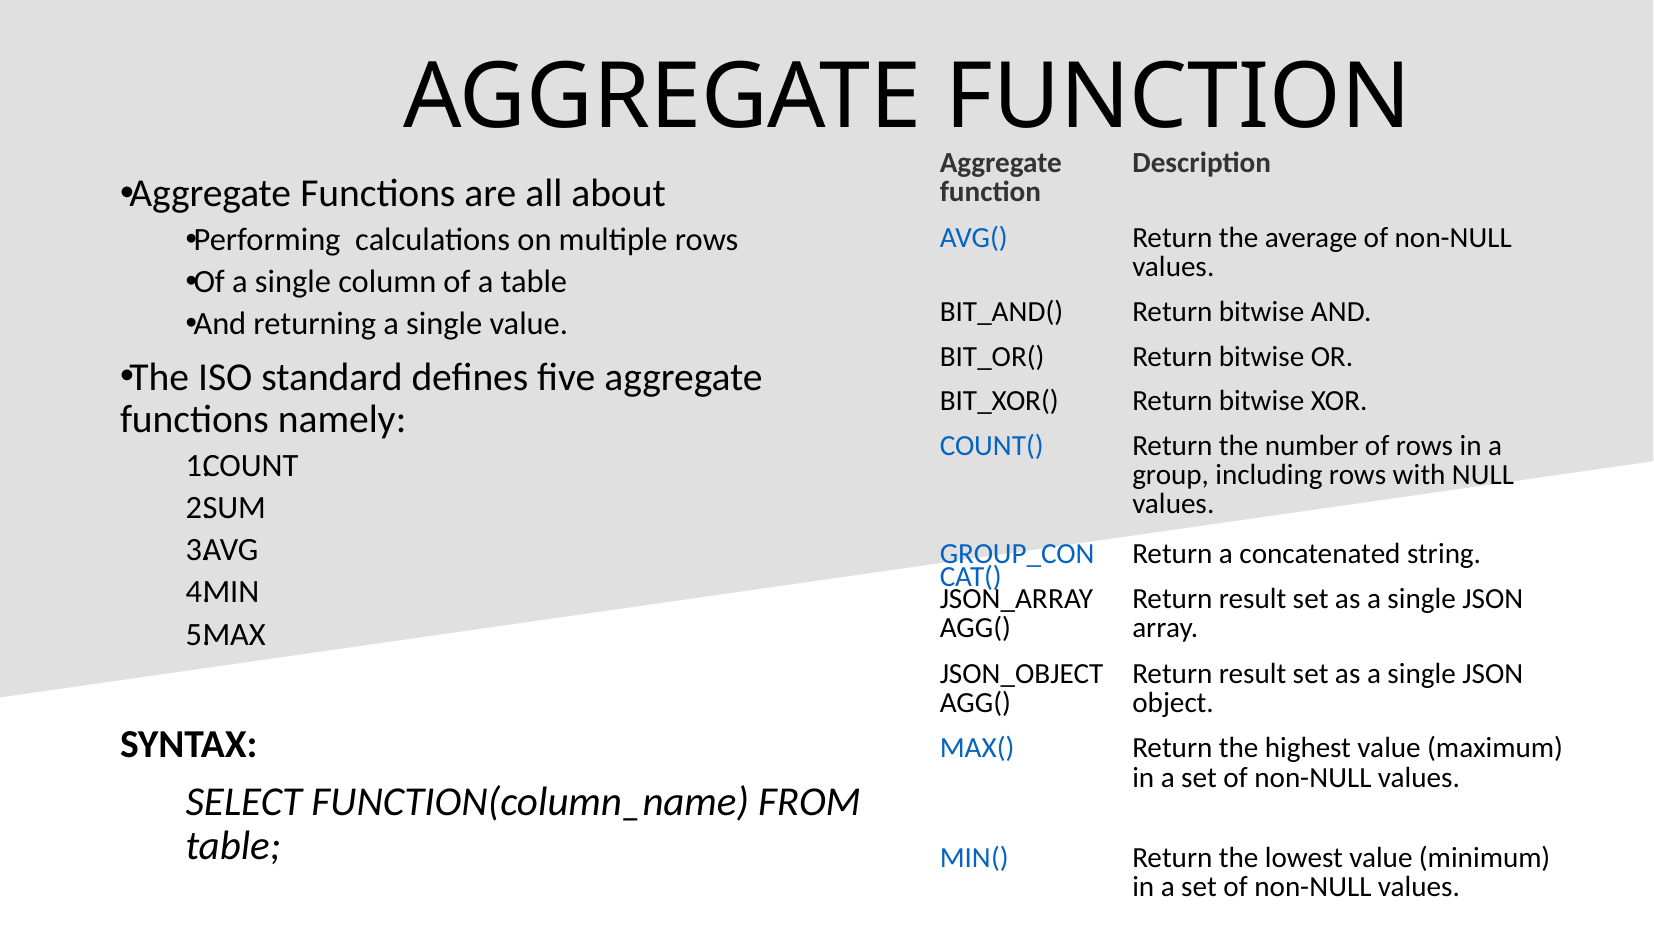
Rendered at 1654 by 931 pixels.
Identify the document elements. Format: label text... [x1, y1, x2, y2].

table_cell Return bitwise XOR. [1117, 381, 1590, 425]
table_cell Return bitwise OR. [1117, 337, 1590, 381]
table_cell BIT_XOR() [925, 381, 1117, 425]
table_cell Return result set as a single JSON object. [1117, 654, 1590, 728]
table_cell Return a concatenated string. [1117, 535, 1590, 579]
table_cell AVG() [925, 218, 1117, 292]
table_cell JSON_ARRAYAGG() [925, 579, 1117, 654]
table_cell Return result set as a single JSON array. [1117, 579, 1590, 654]
table_cell Return the average of non-NULL values. [1117, 218, 1590, 292]
table_cell Return the number of rows in a group, including rows with NULL values. [1117, 425, 1590, 535]
table_cell MIN() [925, 837, 1117, 931]
table_cell BIT_OR() [925, 337, 1117, 381]
table_cell MAX() [925, 728, 1117, 837]
table_header Aggregate function [925, 143, 1117, 218]
table_cell GROUP_CONCAT() [925, 535, 1117, 579]
list Aggregate Functions are all about Performing calculations on multiple rows Of a single column of a table And returning a single value. The ISO standard defines five aggregate functions namely: COUNT SUM AVG MIN MAX SYNTAX: SELECT FUNCTION(column_name) FROM table; [105, 165, 900, 885]
title AGGREGATE FUNCTION [45, 30, 1654, 165]
table_cell Return the highest value (maximum) in a set of non-NULL values. [1117, 728, 1590, 837]
table_cell Return the lowest value (minimum) in a set of non-NULL values. [1117, 837, 1590, 931]
table_header Description [1117, 143, 1590, 218]
table_cell COUNT() [925, 425, 1117, 535]
table_cell Return bitwise AND. [1117, 292, 1590, 337]
table_cell BIT_AND() [925, 292, 1117, 337]
table_cell JSON_OBJECTAGG() [925, 654, 1117, 728]
